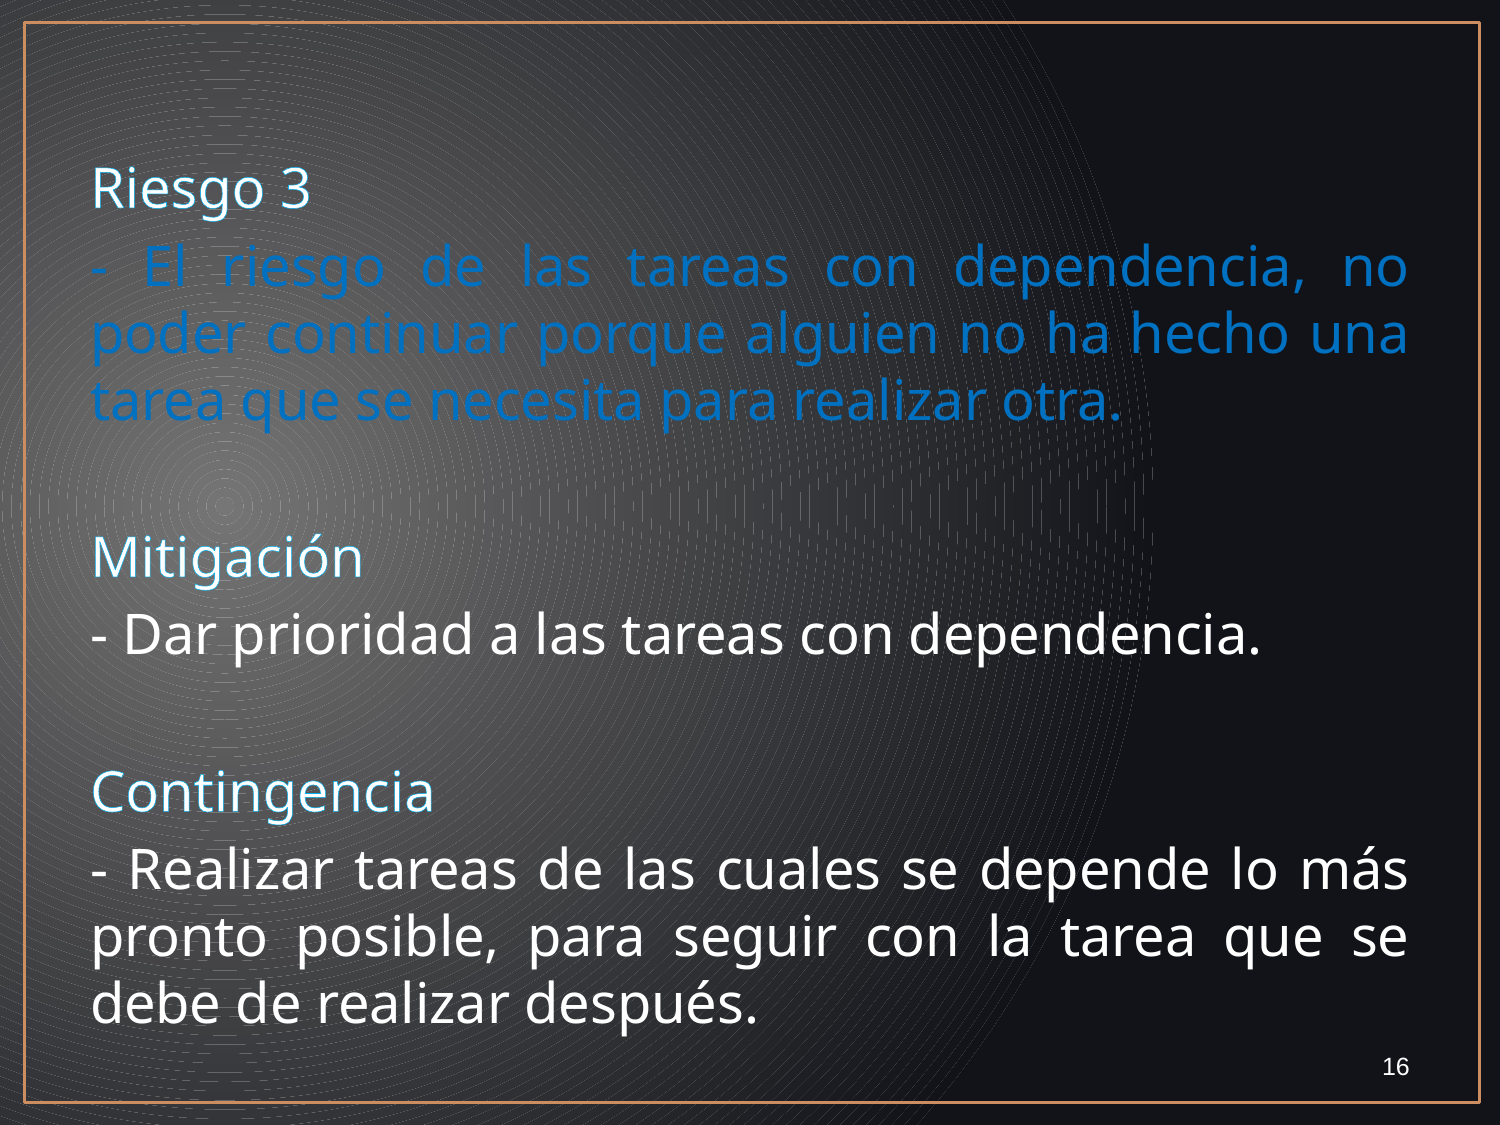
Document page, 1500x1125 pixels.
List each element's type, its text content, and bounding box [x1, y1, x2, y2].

slide_number 16 [1074, 1035, 1425, 1096]
list Riesgo 3 - El riesgo de las tareas con dependencia, no poder continuar porque alguien no ha hecho una tarea que se necesita para realizar otra. Mitigación - Dar prioridad a las tareas con dependencia. Contingencia - Realizar tareas de las cuales se depende lo más pronto posible, para seguir con la tarea que se debe de realizar después. [75, 66, 1425, 1047]
